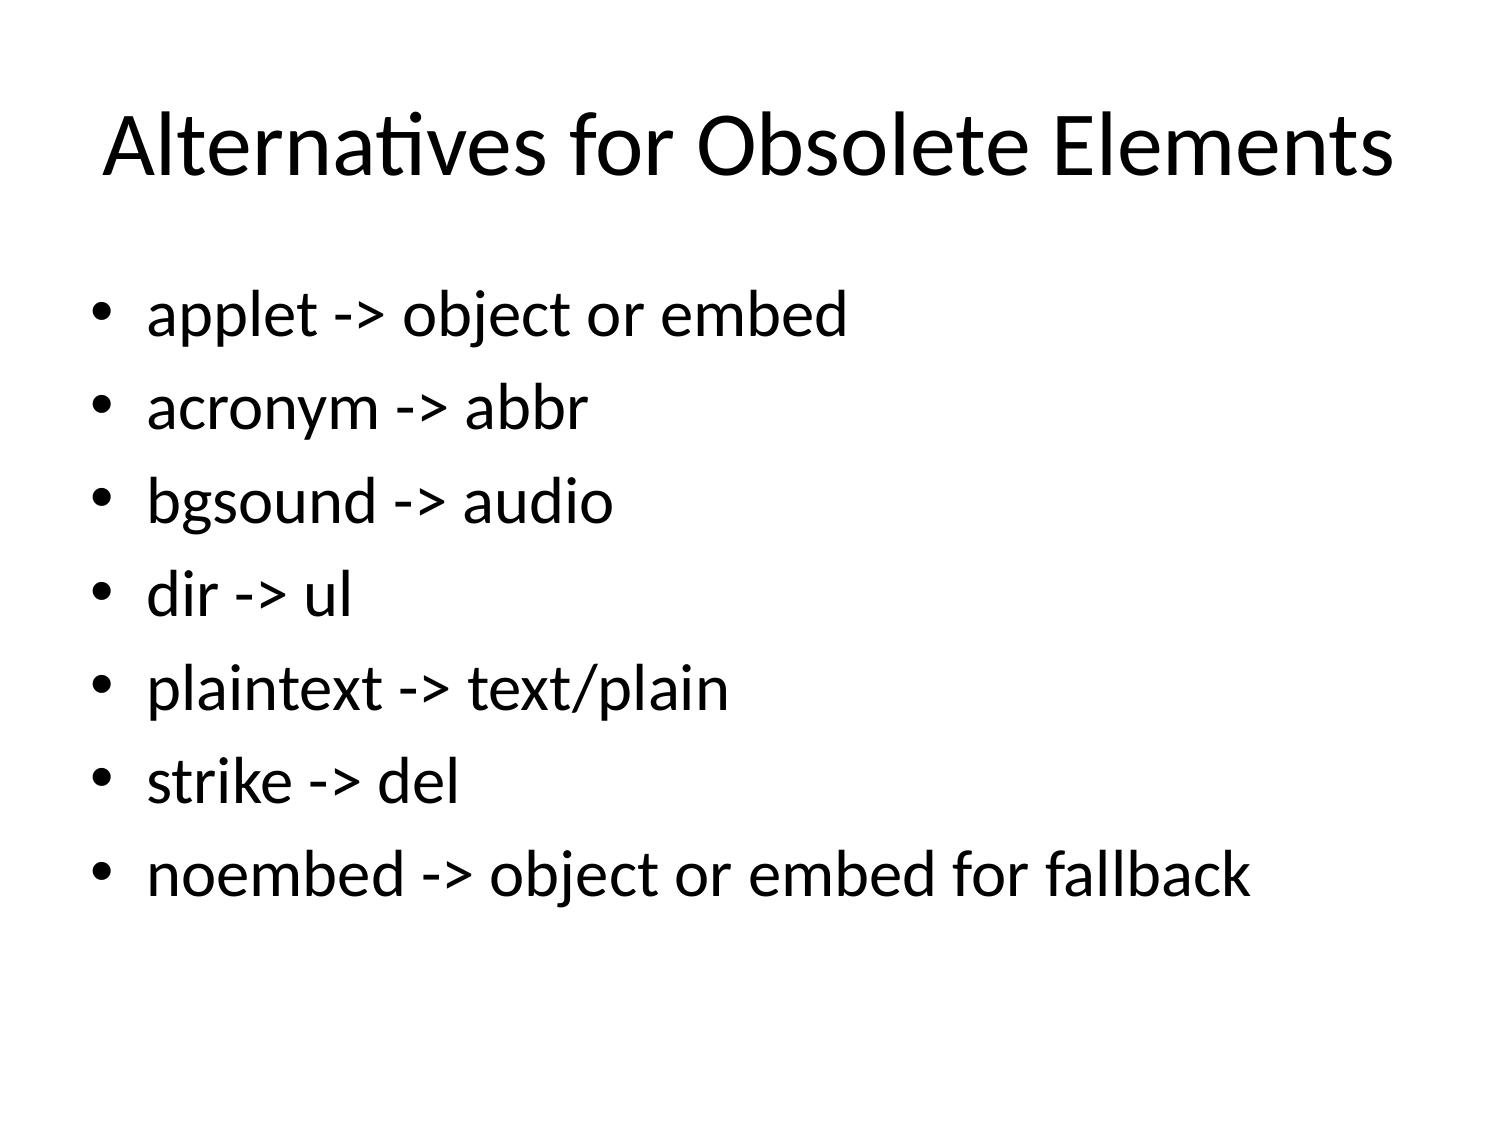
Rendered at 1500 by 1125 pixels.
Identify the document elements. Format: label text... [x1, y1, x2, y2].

title Alternatives for Obsolete Elements [75, 45, 1425, 233]
list applet -> object or embed acronym -> abbr bgsound -> audio dir -> ul plaintext -> text/plain strike -> del noembed -> object or embed for fallback [75, 262, 1425, 1005]
